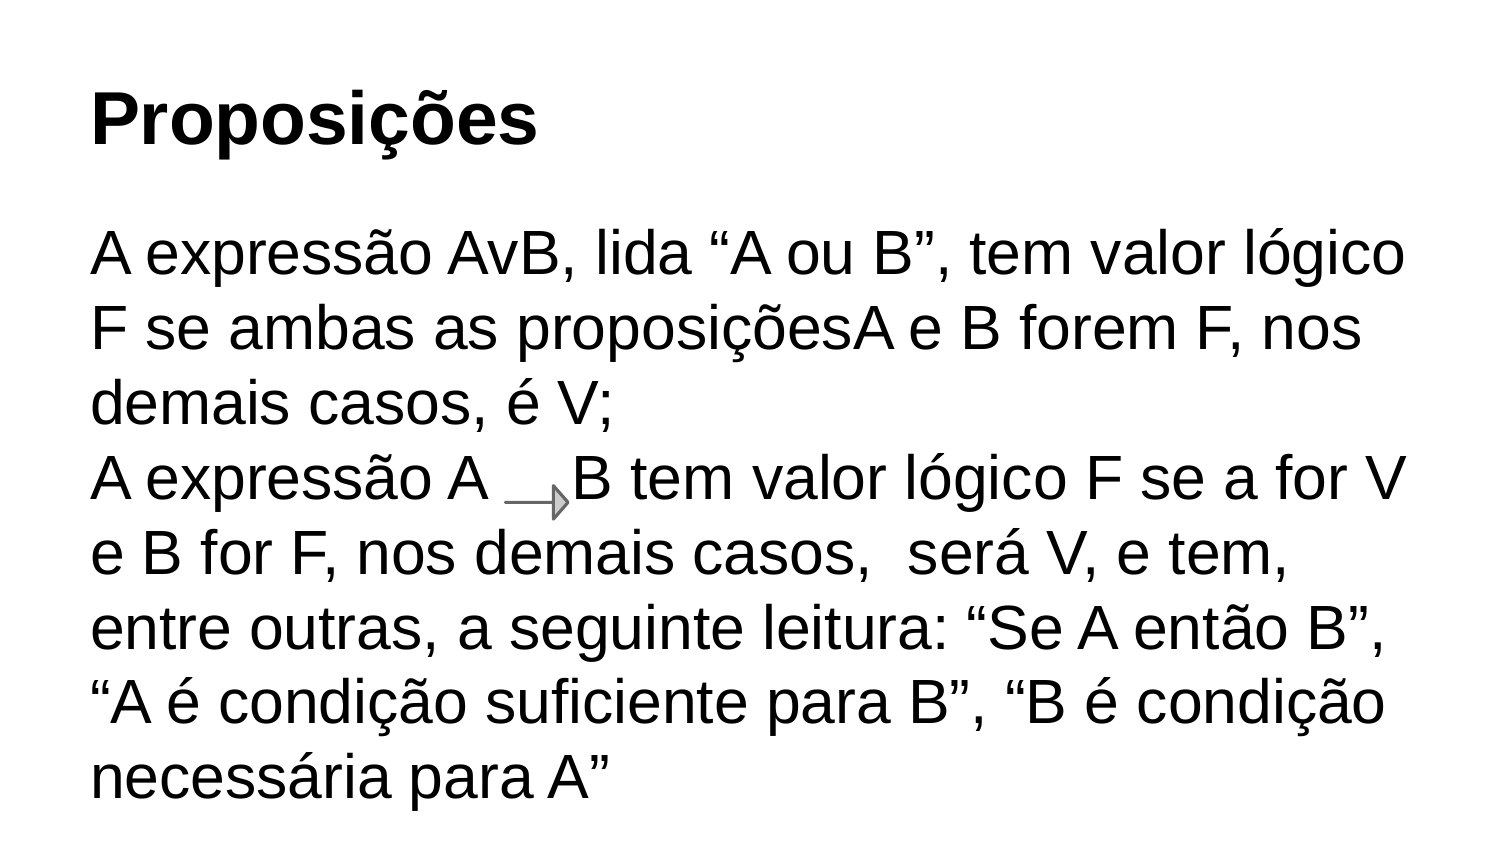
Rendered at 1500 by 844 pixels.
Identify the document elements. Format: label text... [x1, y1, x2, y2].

title Proposições [75, 33, 1425, 175]
text_box [505, 485, 569, 520]
list A expressão AvB, lida “A ou B”, tem valor lógico F se ambas as proposiçõesA e B forem F, nos demais casos, é V; A expressão A B tem valor lógico F se a for V e B for F, nos demais casos, será V, e tem, entre outras, a seguinte leitura: “Se A então B”, “A é condição suficiente para B”, “B é condição necessária para A” [75, 196, 1425, 808]
